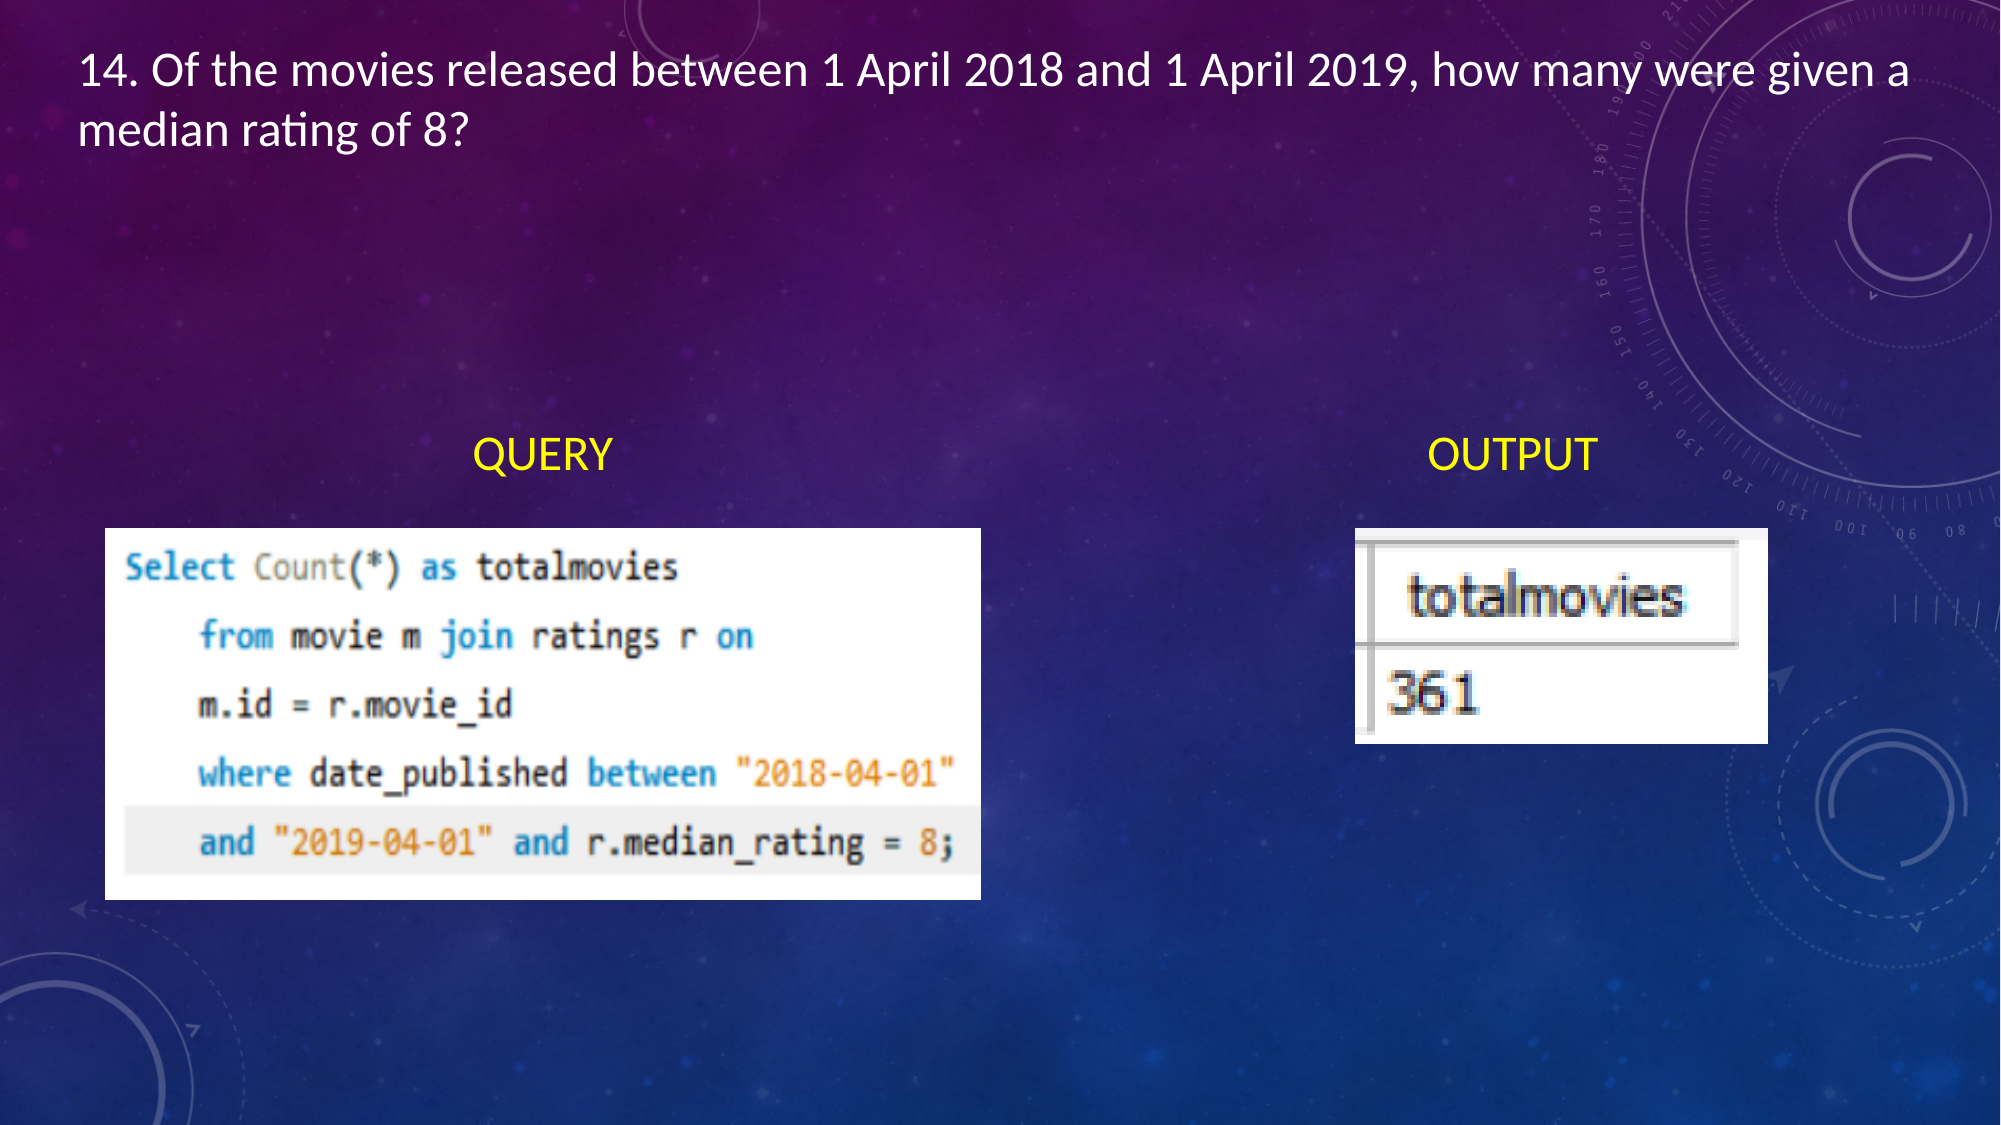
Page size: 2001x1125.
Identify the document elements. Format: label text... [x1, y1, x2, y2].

picture [0, 0, 2001, 1125]
text_box 14. Of the movies released between 1 April 2018 and 1 April 2019, how many were given a median rating of 8? [62, 28, 1944, 164]
text_box OUTPUT [1257, 412, 1768, 488]
text_box QUERY [287, 412, 798, 488]
